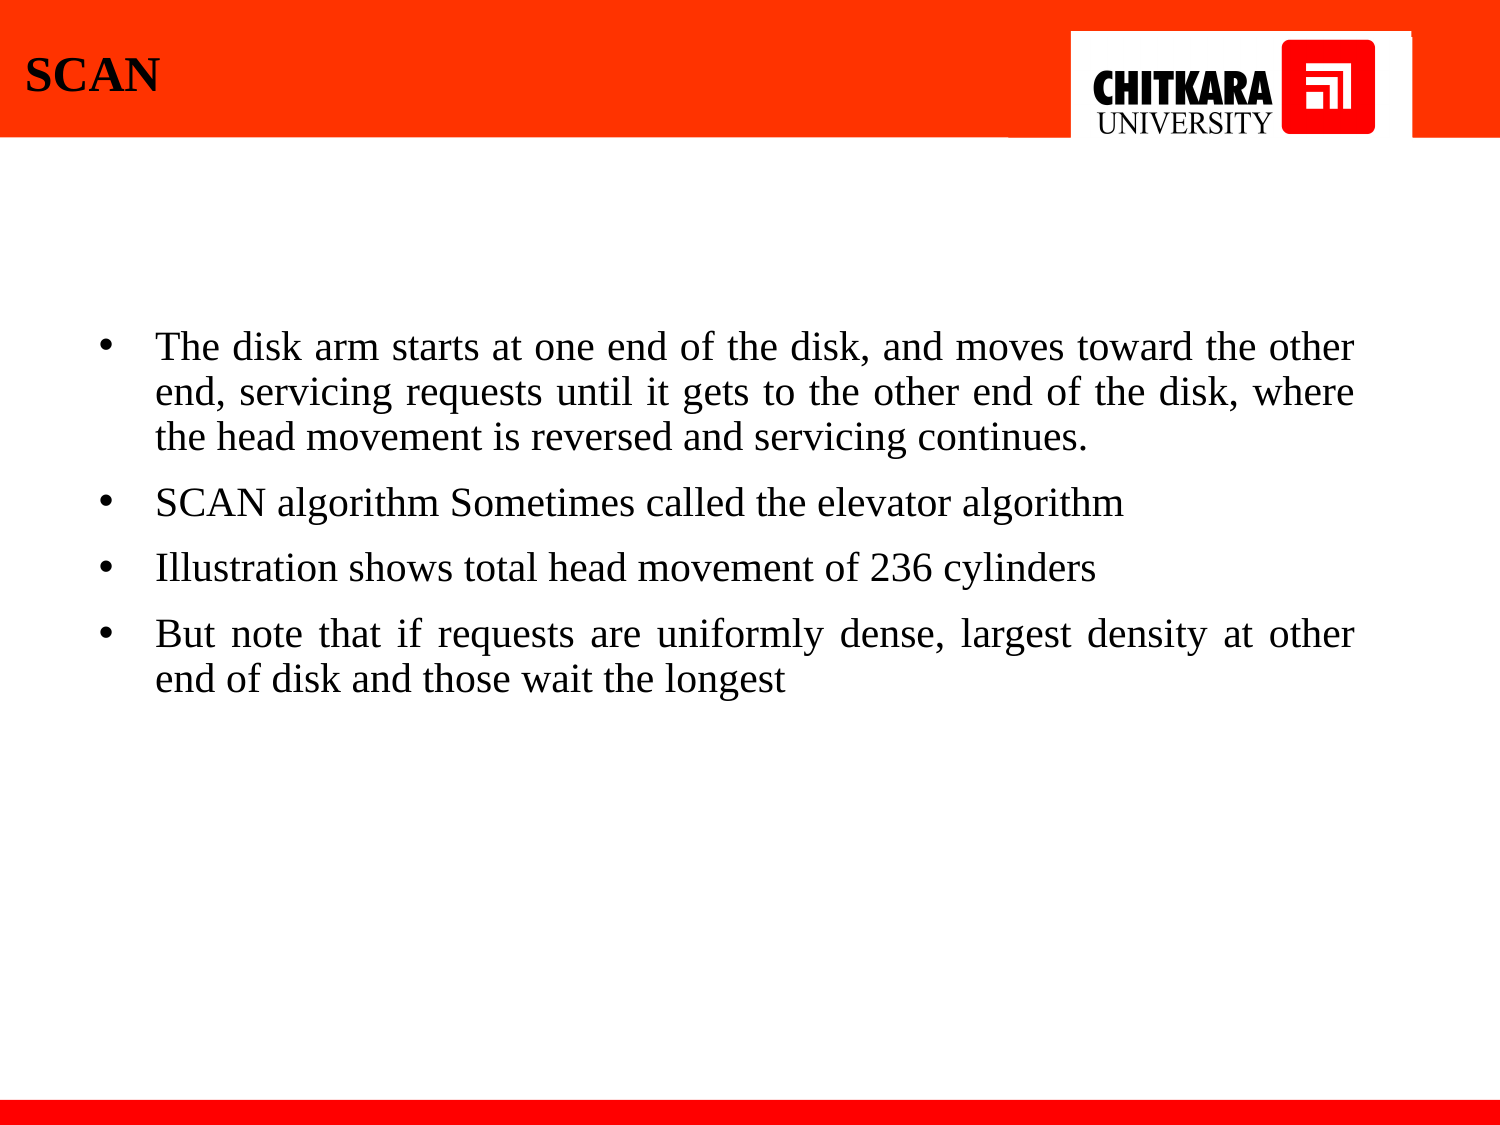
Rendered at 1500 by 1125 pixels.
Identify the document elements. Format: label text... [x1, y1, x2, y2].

title SCAN [24, 0, 925, 150]
picture [1074, 37, 1390, 138]
subtitle The disk arm starts at one end of the disk, and moves toward the other end, servicing requests until it gets to the other end of the disk, where the head movement is reversed and servicing continues. SCAN algorithm Sometimes called the elevator algorithm Illustration shows total head movement of 236 cylinders But note that if requests are uniformly dense, largest density at other end of disk and those wait the longest [98, 202, 1357, 890]
